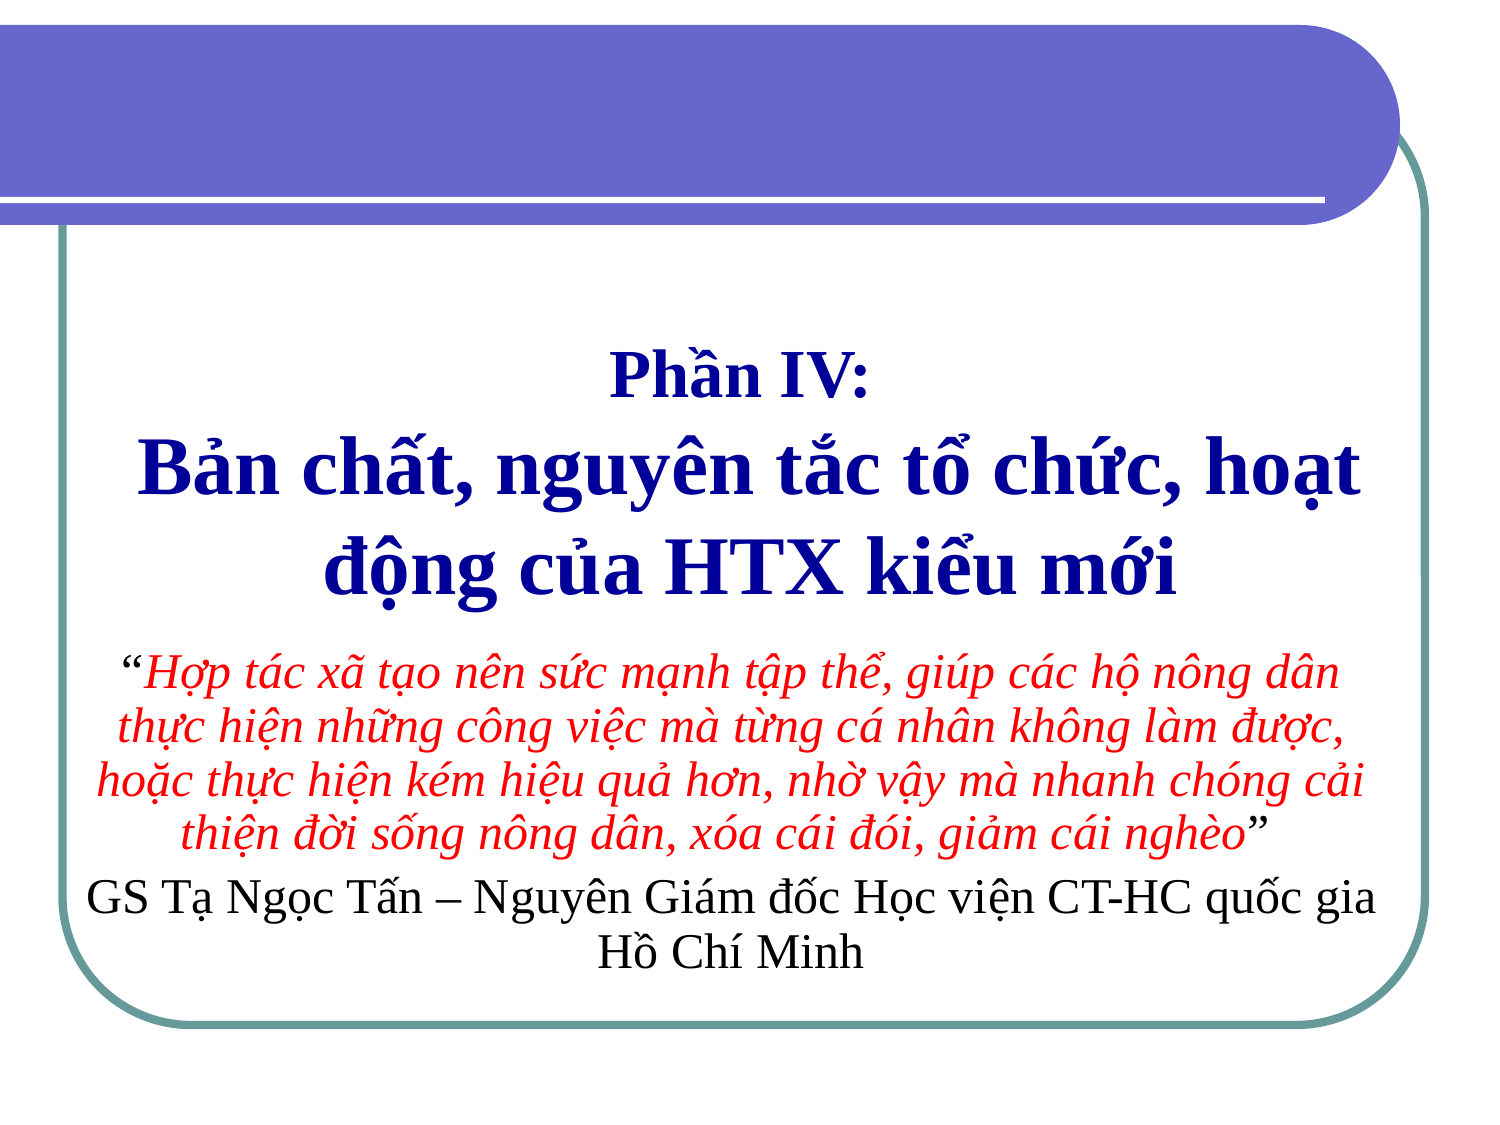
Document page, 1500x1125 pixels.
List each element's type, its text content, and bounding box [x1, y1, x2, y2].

title Phần IV: Bản chất, nguyên tắc tổ chức, hoạt động của HTX kiểu mới [112, 349, 1388, 591]
subtitle “Hợp tác xã tạo nên sức mạnh tập thể, giúp các hộ nông dân thực hiện những công việc mà từng cá nhân không làm được, hoặc thực hiện kém hiệu quả hơn, nhờ vậy mà nhanh chóng cải thiện đời sống nông dân, xóa cái đói, giảm cái nghèo” GS Tạ Ngọc Tấn – Nguyên Giám đốc Học viện CT-HC quốc gia Hồ Chí Minh [62, 637, 1400, 1013]
